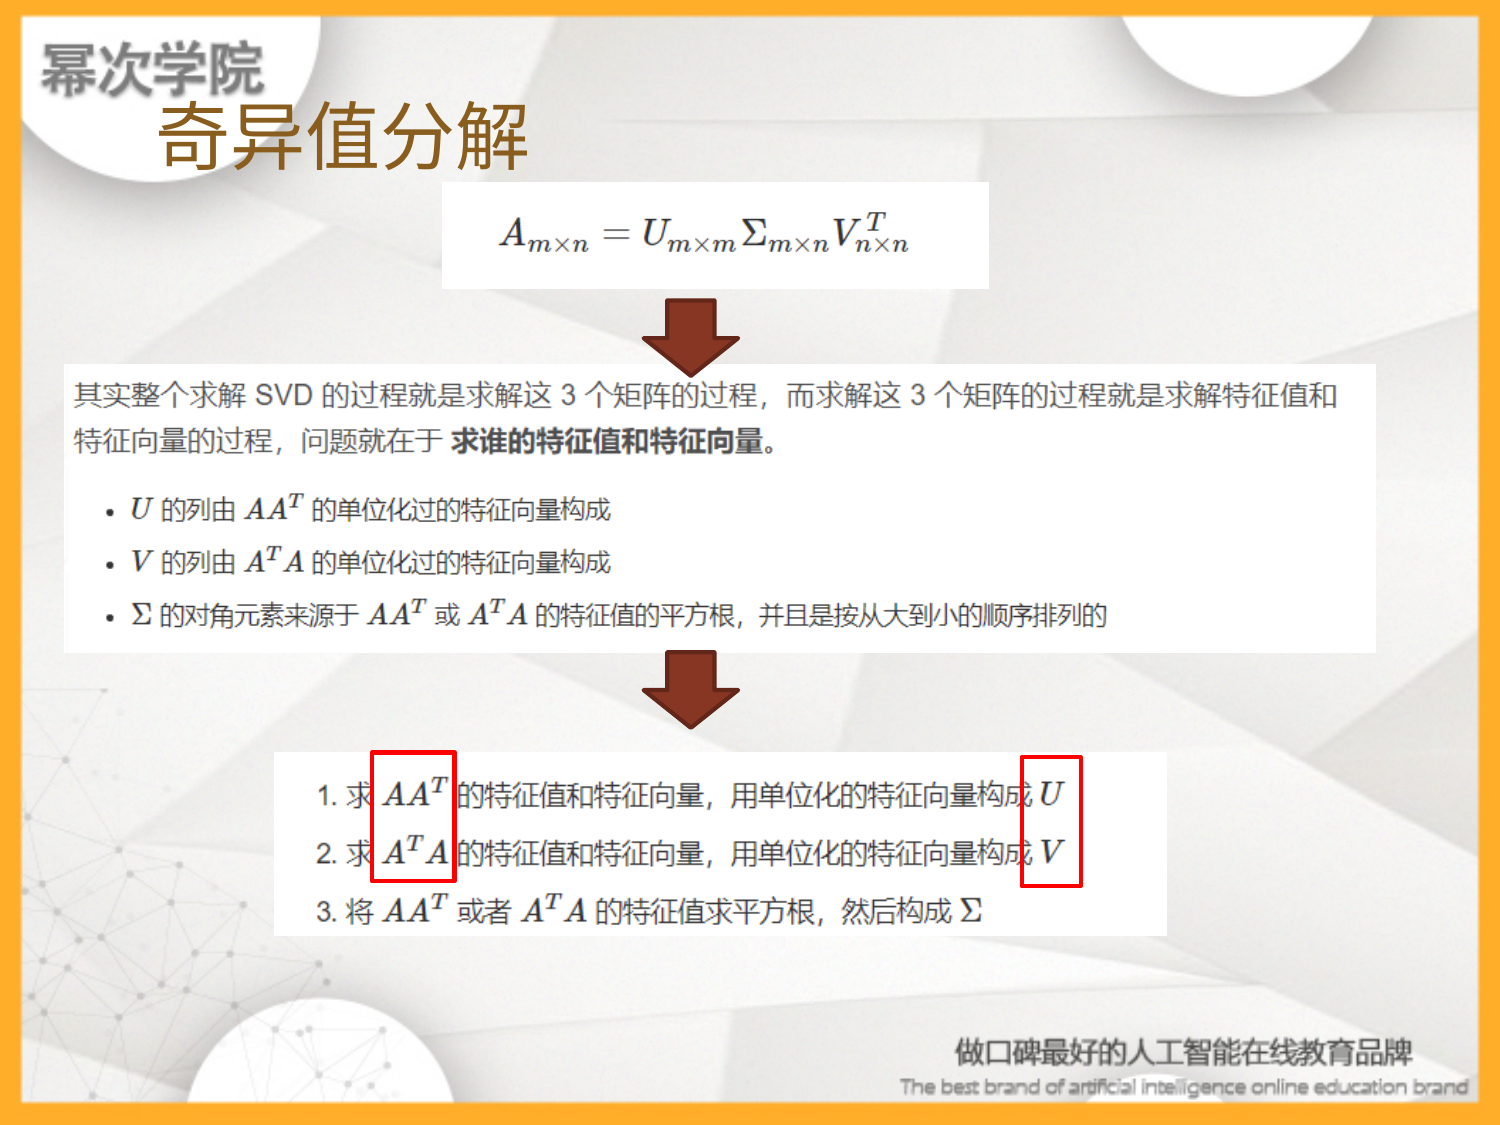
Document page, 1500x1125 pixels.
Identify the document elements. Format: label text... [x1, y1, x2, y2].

picture [0, 0, 1500, 1125]
text_box [641, 661, 741, 730]
text_box 奇异值分解 [140, 81, 692, 187]
text_box [641, 298, 741, 362]
